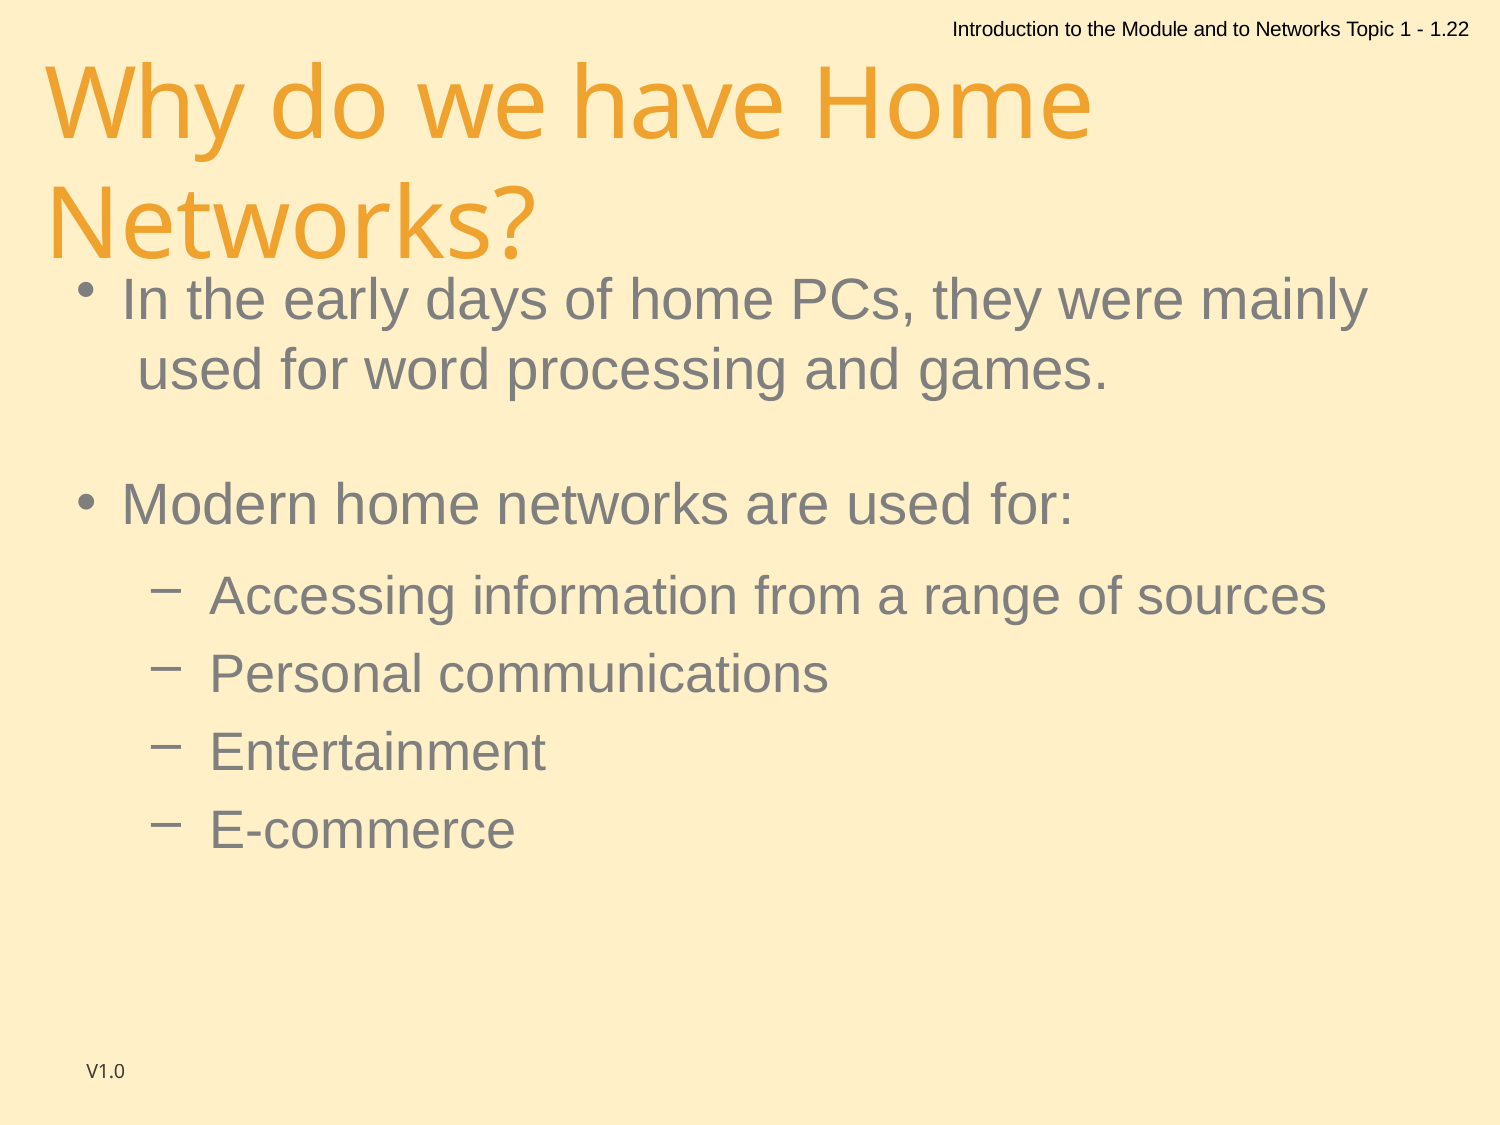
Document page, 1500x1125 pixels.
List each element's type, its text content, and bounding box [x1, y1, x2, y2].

title Why do we have Home Networks? [42, 36, 1454, 279]
slide_number V1.0 [84, 859, 591, 1125]
text_box Introduction to the Module and to Networks Topic 1 - 1.22 [950, 13, 1488, 41]
text_box In the early days of home PCs, they were mainly used for word processing and games. Modern home networks are used for: Accessing information from a range of sources Personal communications Entertainment E-commerce [74, 259, 1376, 859]
